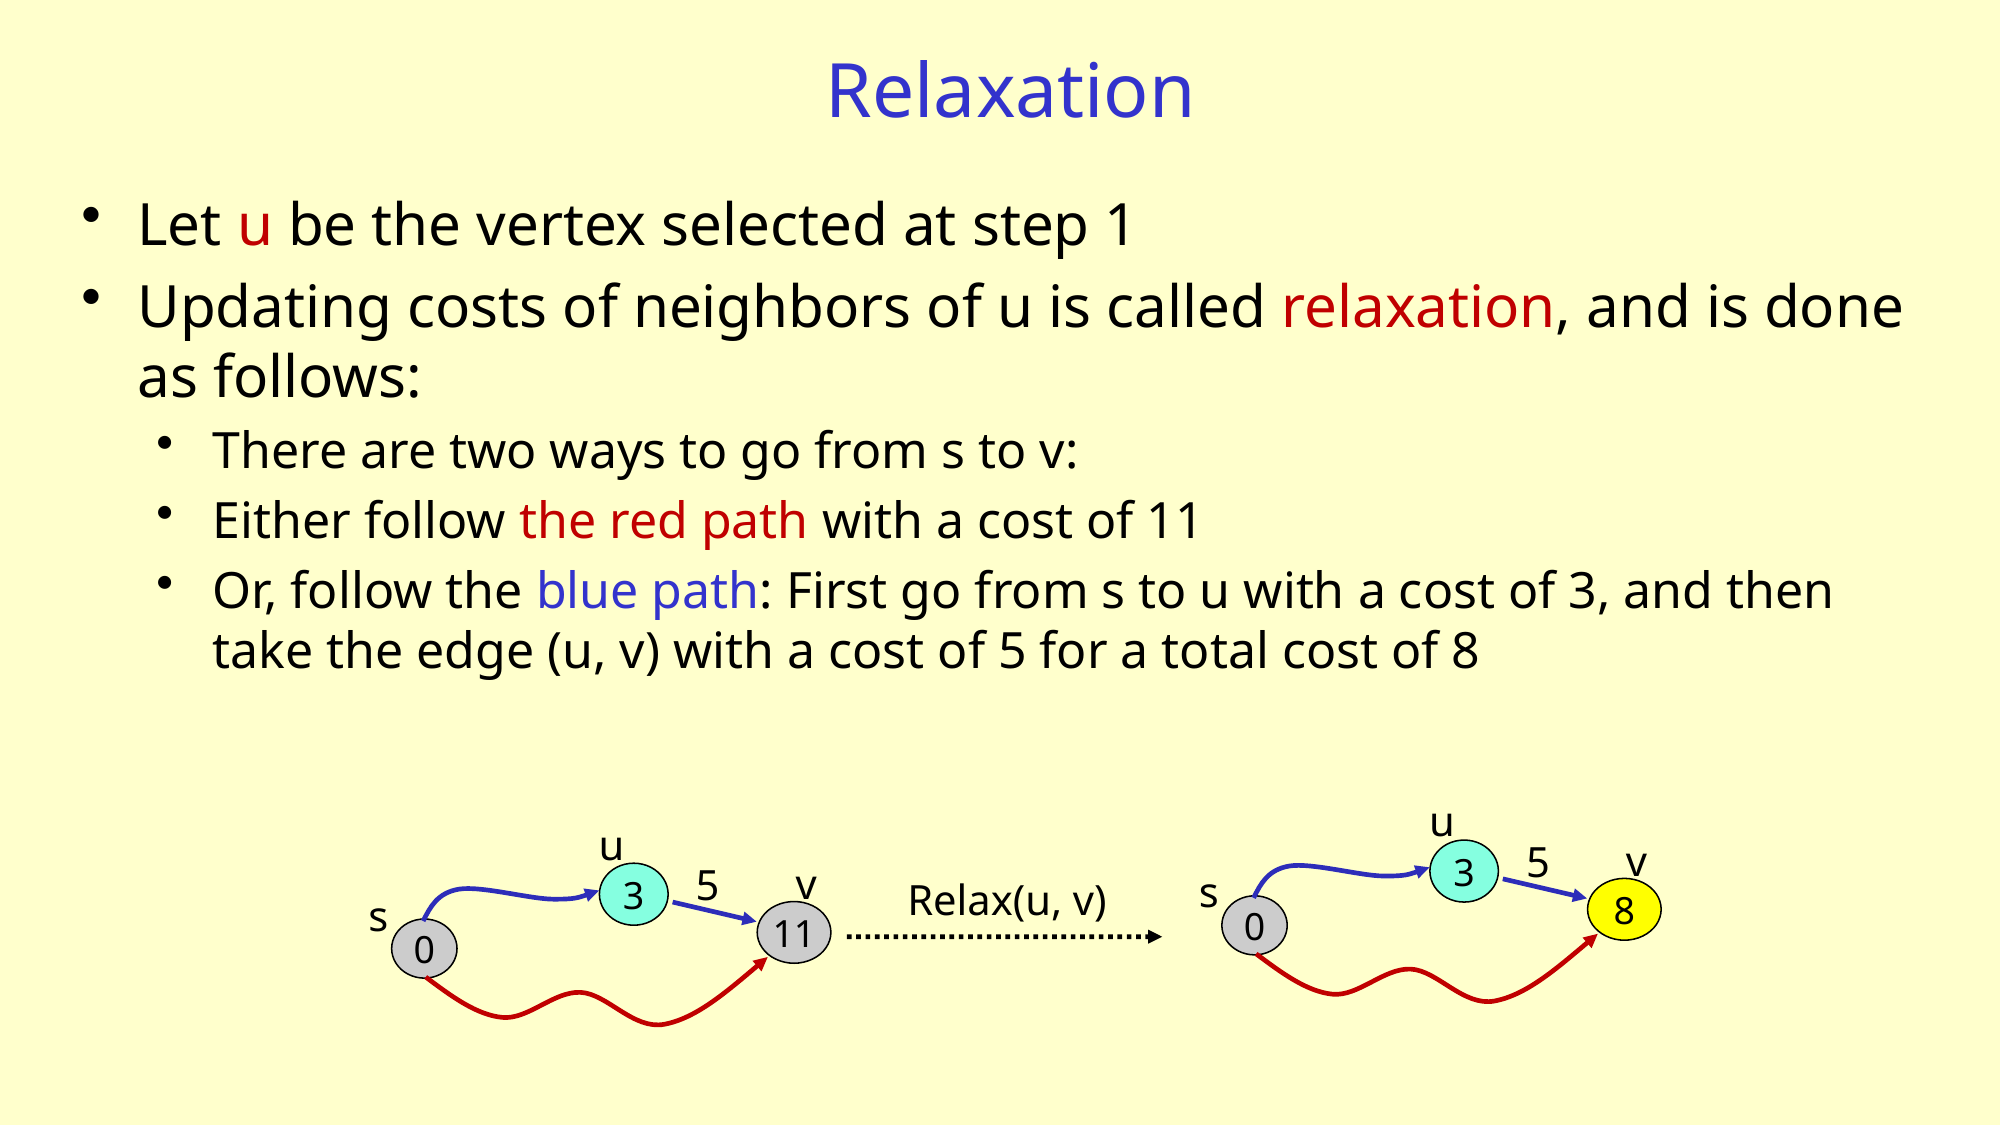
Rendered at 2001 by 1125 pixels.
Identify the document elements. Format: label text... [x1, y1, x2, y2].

text_box v [780, 850, 832, 916]
text_box s [353, 882, 404, 947]
text_box 11 [757, 903, 831, 964]
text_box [1183, 787, 1662, 1008]
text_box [846, 866, 1163, 937]
text_box 5 [680, 851, 735, 917]
text_box u [583, 810, 640, 876]
text_box 3 [599, 863, 669, 926]
text_box [425, 957, 768, 1025]
title Relaxation [295, 23, 1727, 153]
text_box [423, 888, 599, 922]
text_box 0 [391, 919, 458, 979]
text_box Let u be the vertex selected at step 1 Updating costs of neighbors of u is called relaxation, and is done as follows: There are two ways to go from s to v: Either follow the red path with a cost of 11 Or, follow the blue path: First go from s to u with a cost of 3, and then take the edge (u, v) with a cost of 5 for a total cost of 8 [66, 179, 1933, 807]
text_box [735, 912, 757, 925]
